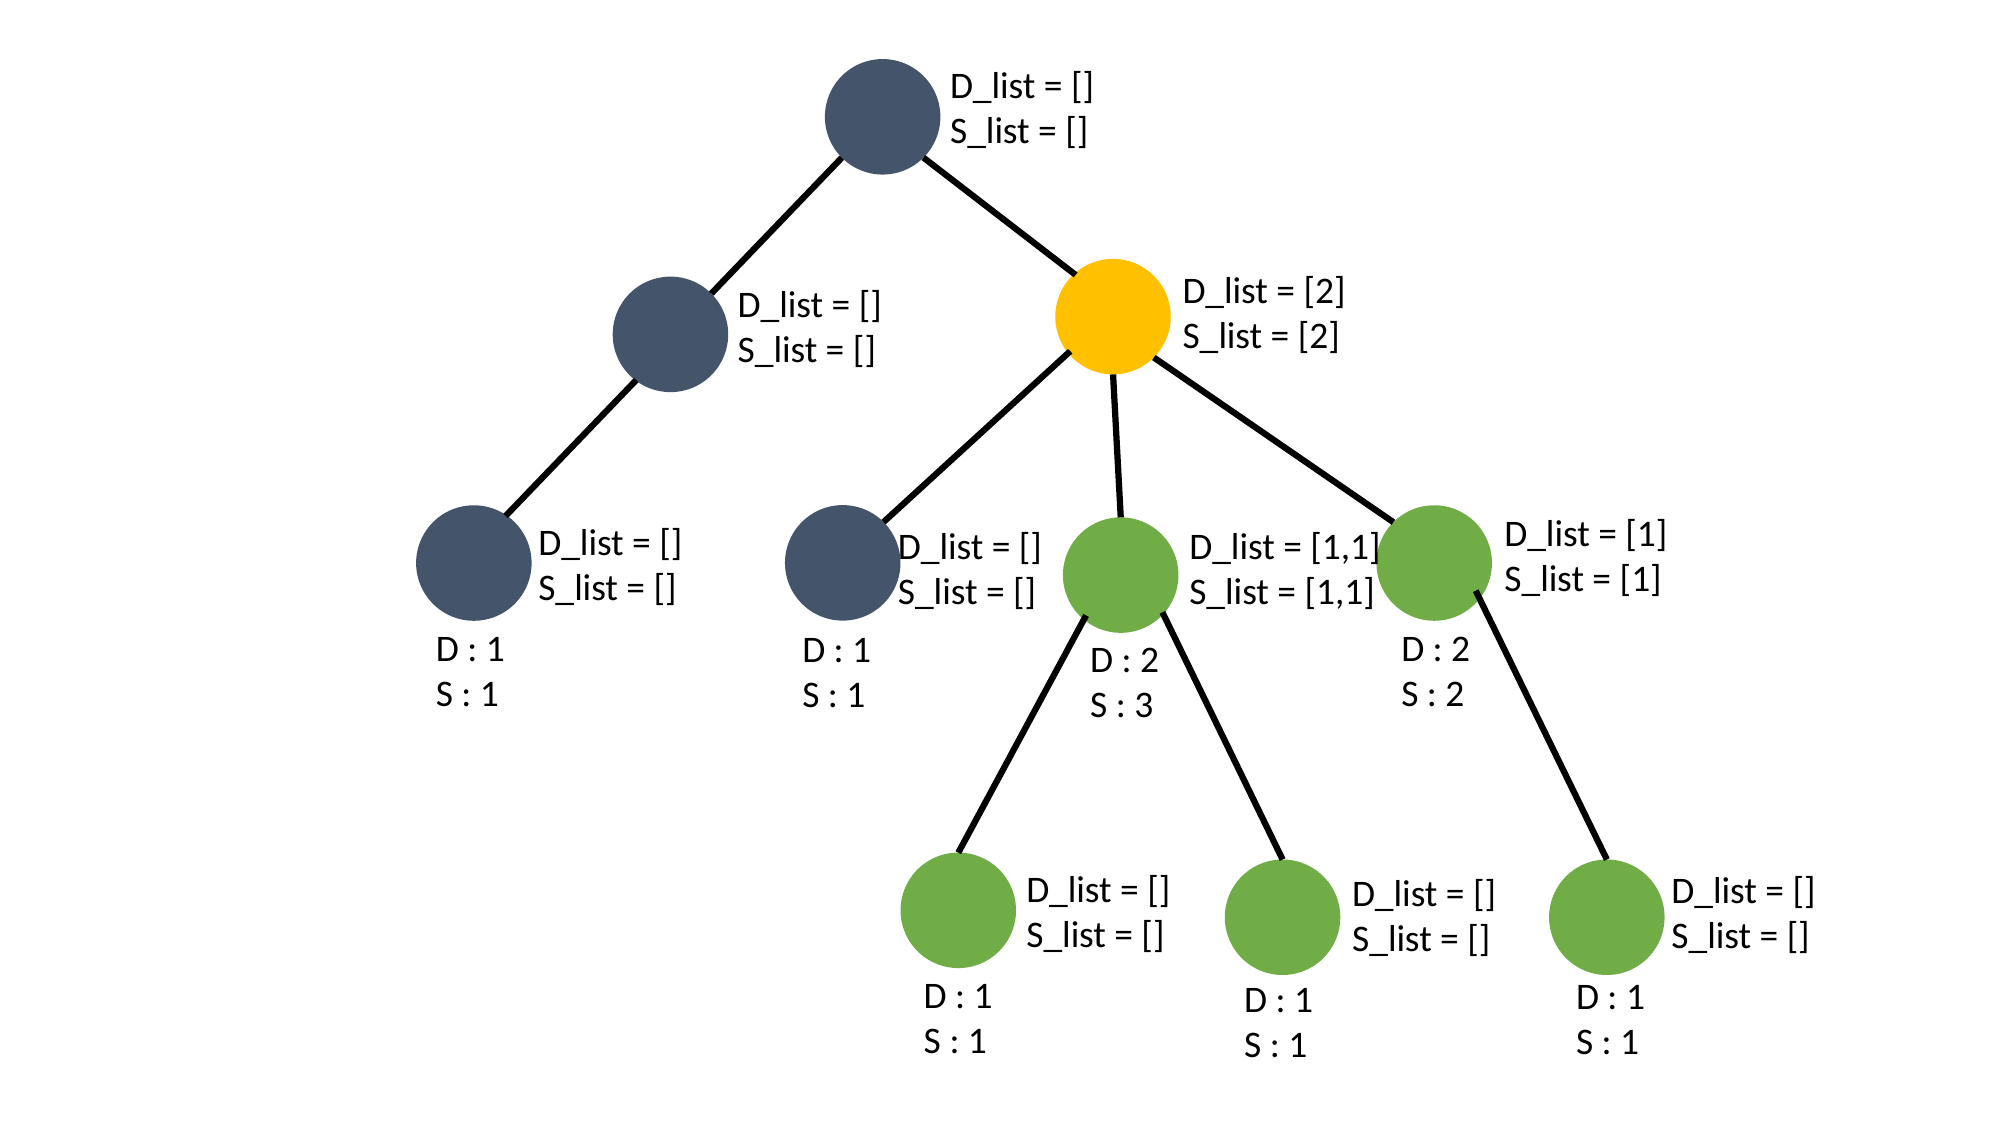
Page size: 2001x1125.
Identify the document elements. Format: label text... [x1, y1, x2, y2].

text_box D_list = [] S_list = [] [935, 53, 1110, 159]
text_box D_list = [] S_list = [] [1337, 862, 1512, 967]
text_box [711, 157, 842, 294]
text_box D : 1 S : 1 [787, 617, 887, 722]
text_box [883, 351, 1071, 523]
text_box [611, 275, 722, 394]
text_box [505, 380, 637, 516]
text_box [1113, 374, 1121, 518]
text_box [783, 504, 883, 617]
text_box D_list = [1] S_list = [1] [1489, 501, 1683, 607]
text_box D : 1 S : 1 [421, 616, 520, 722]
text_box [415, 504, 523, 616]
text_box [823, 58, 935, 176]
text_box [1061, 516, 1174, 627]
text_box [1054, 257, 1167, 376]
text_box D : 1 S : 1 [908, 963, 1008, 1069]
text_box D_list = [] S_list = [] [1011, 857, 1186, 963]
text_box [1475, 590, 1607, 860]
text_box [1153, 357, 1394, 523]
text_box [1548, 858, 1656, 964]
text_box [899, 851, 1011, 963]
text_box D : 1 S : 1 [1561, 964, 1660, 1070]
text_box D : 1 S : 1 [1229, 968, 1329, 1073]
text_box [1223, 858, 1337, 968]
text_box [1162, 612, 1283, 860]
text_box D_list = [] S_list = [] [523, 510, 698, 616]
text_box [923, 157, 1076, 275]
text_box D_list = [] S_list = [] [883, 523, 1058, 619]
text_box D : 2 S : 3 [1087, 627, 1162, 733]
text_box D_list = [2] S_list = [2] [1167, 258, 1361, 357]
text_box D_list = [] S_list = [] [722, 272, 897, 378]
text_box D_list = [1,1] S_list = [1,1] [1174, 514, 1396, 619]
text_box [1396, 504, 1489, 616]
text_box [958, 615, 1087, 853]
text_box D : 2 S : 2 [1386, 616, 1475, 722]
text_box D_list = [] S_list = [] [1656, 858, 1831, 964]
